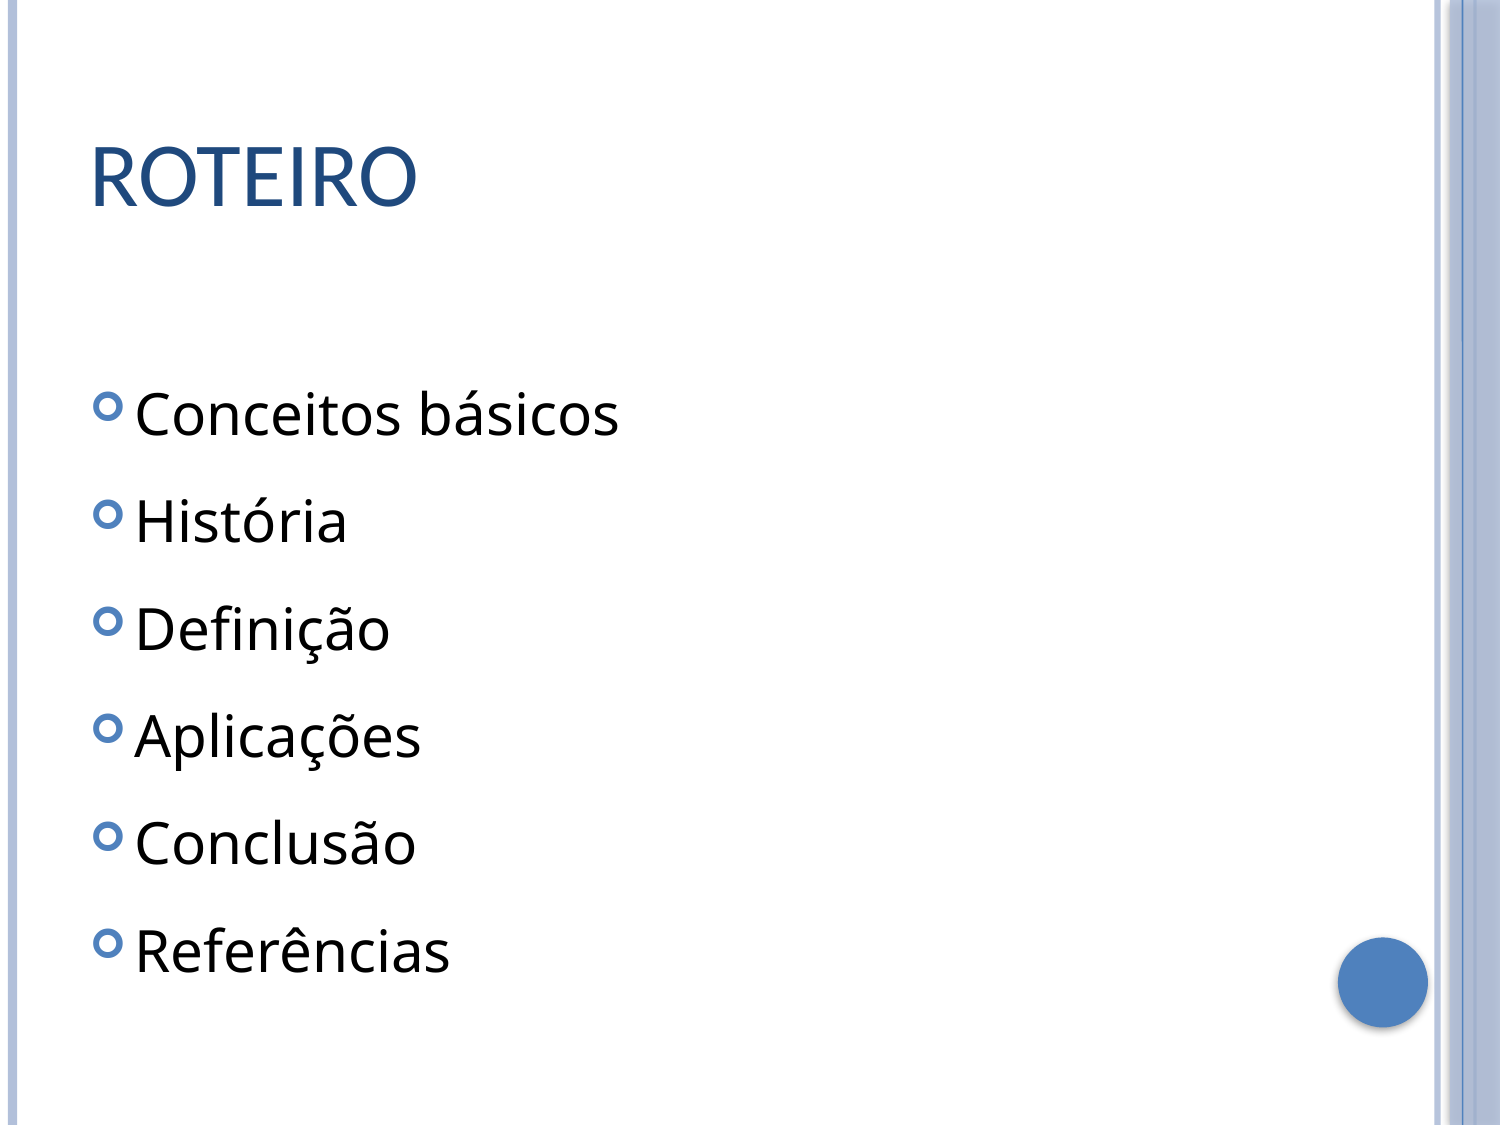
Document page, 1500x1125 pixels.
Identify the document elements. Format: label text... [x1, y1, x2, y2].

list Conceitos básicos História Definição Aplicações Conclusão Referências [75, 262, 1300, 1062]
title Roteiro [75, 45, 1300, 233]
